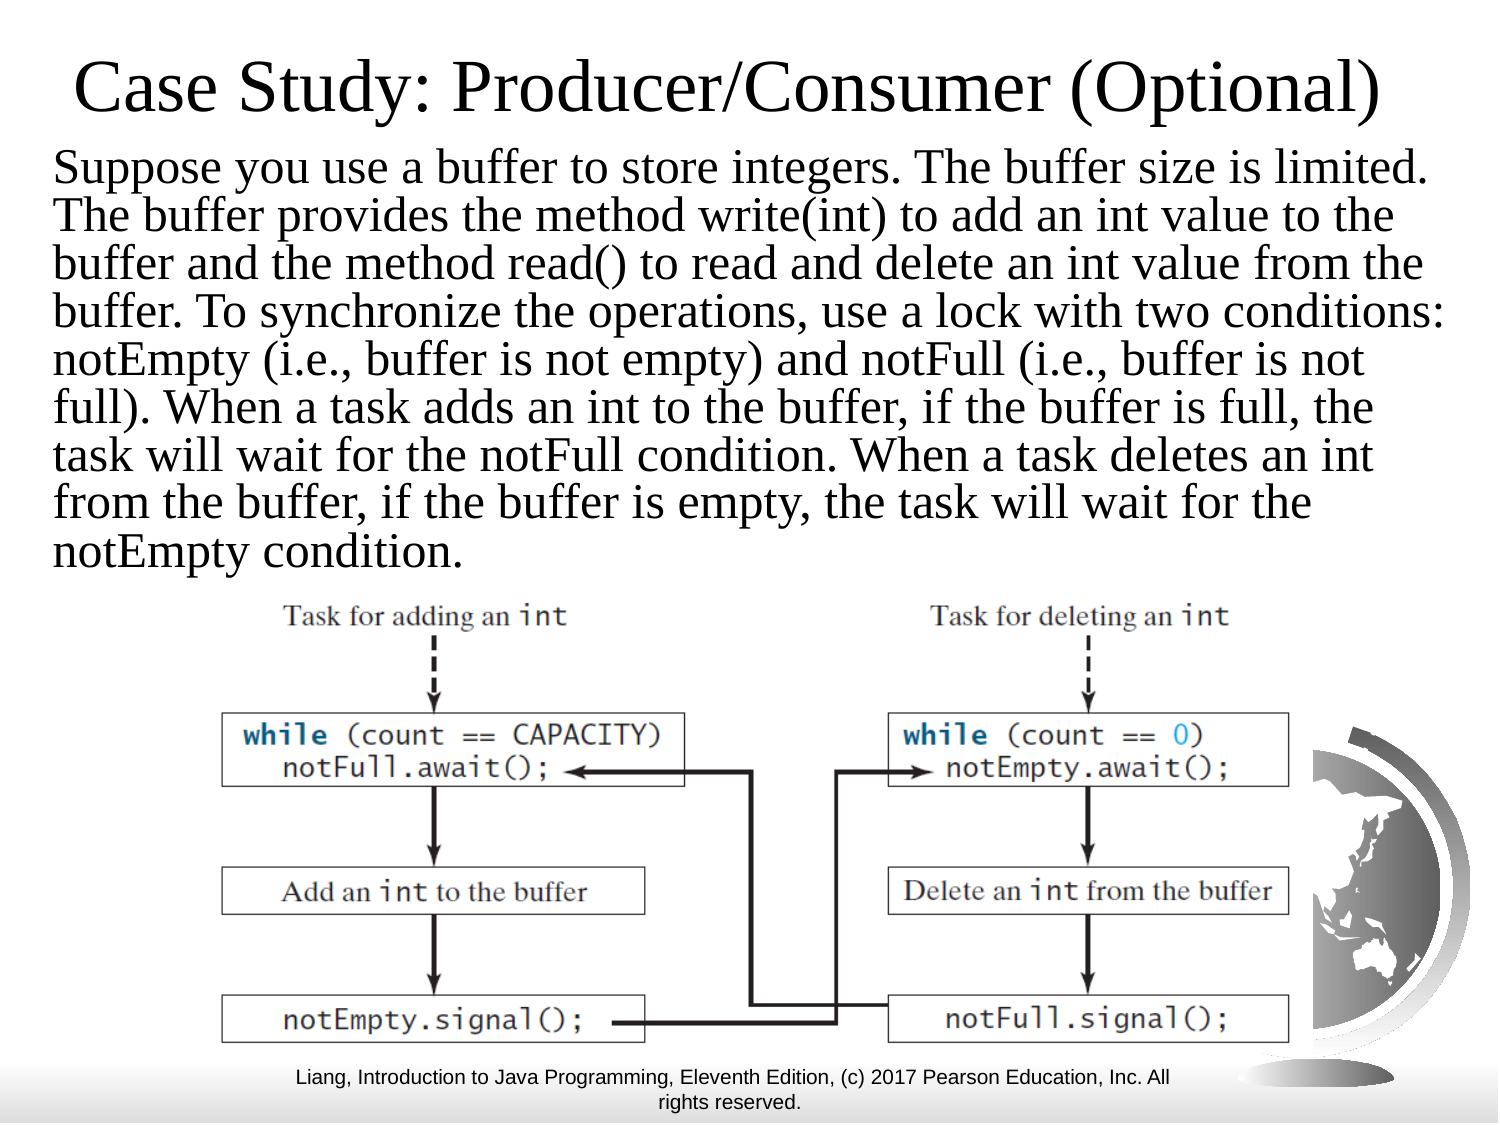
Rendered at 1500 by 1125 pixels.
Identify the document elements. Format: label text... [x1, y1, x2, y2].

list Suppose you use a buffer to store integers. The buffer size is limited. The buffer provides the method write(int) to add an int value to the buffer and the method read() to read and delete an int value from the buffer. To synchronize the operations, use a lock with two conditions: notEmpty (i.e., buffer is not empty) and notFull (i.e., buffer is not full). When a task adds an int to the buffer, if the buffer is full, the task will wait for the notFull condition. When a task deletes an int from the buffer, if the buffer is empty, the task will wait for the notEmpty condition. [37, 418, 1463, 588]
list Suppose you use a buffer to store integers. The buffer size is limited. The buffer provides the method write(int) to add an int value to the buffer and the method read() to read and delete an int value from the buffer. To synchronize the operations, use a lock with two conditions: notEmpty (i.e., buffer is not empty) and notFull (i.e., buffer is not full). When a task adds an int to the buffer, if the buffer is full, the task will wait for the notFull condition. When a task deletes an int from the buffer, if the buffer is empty, the task will wait for the notEmpty condition. [37, 137, 1463, 417]
picture [198, 587, 1313, 1053]
slide_number [1074, 1049, 1388, 1125]
title Case Study: Producer/Consumer (Optional) [24, 37, 1476, 113]
